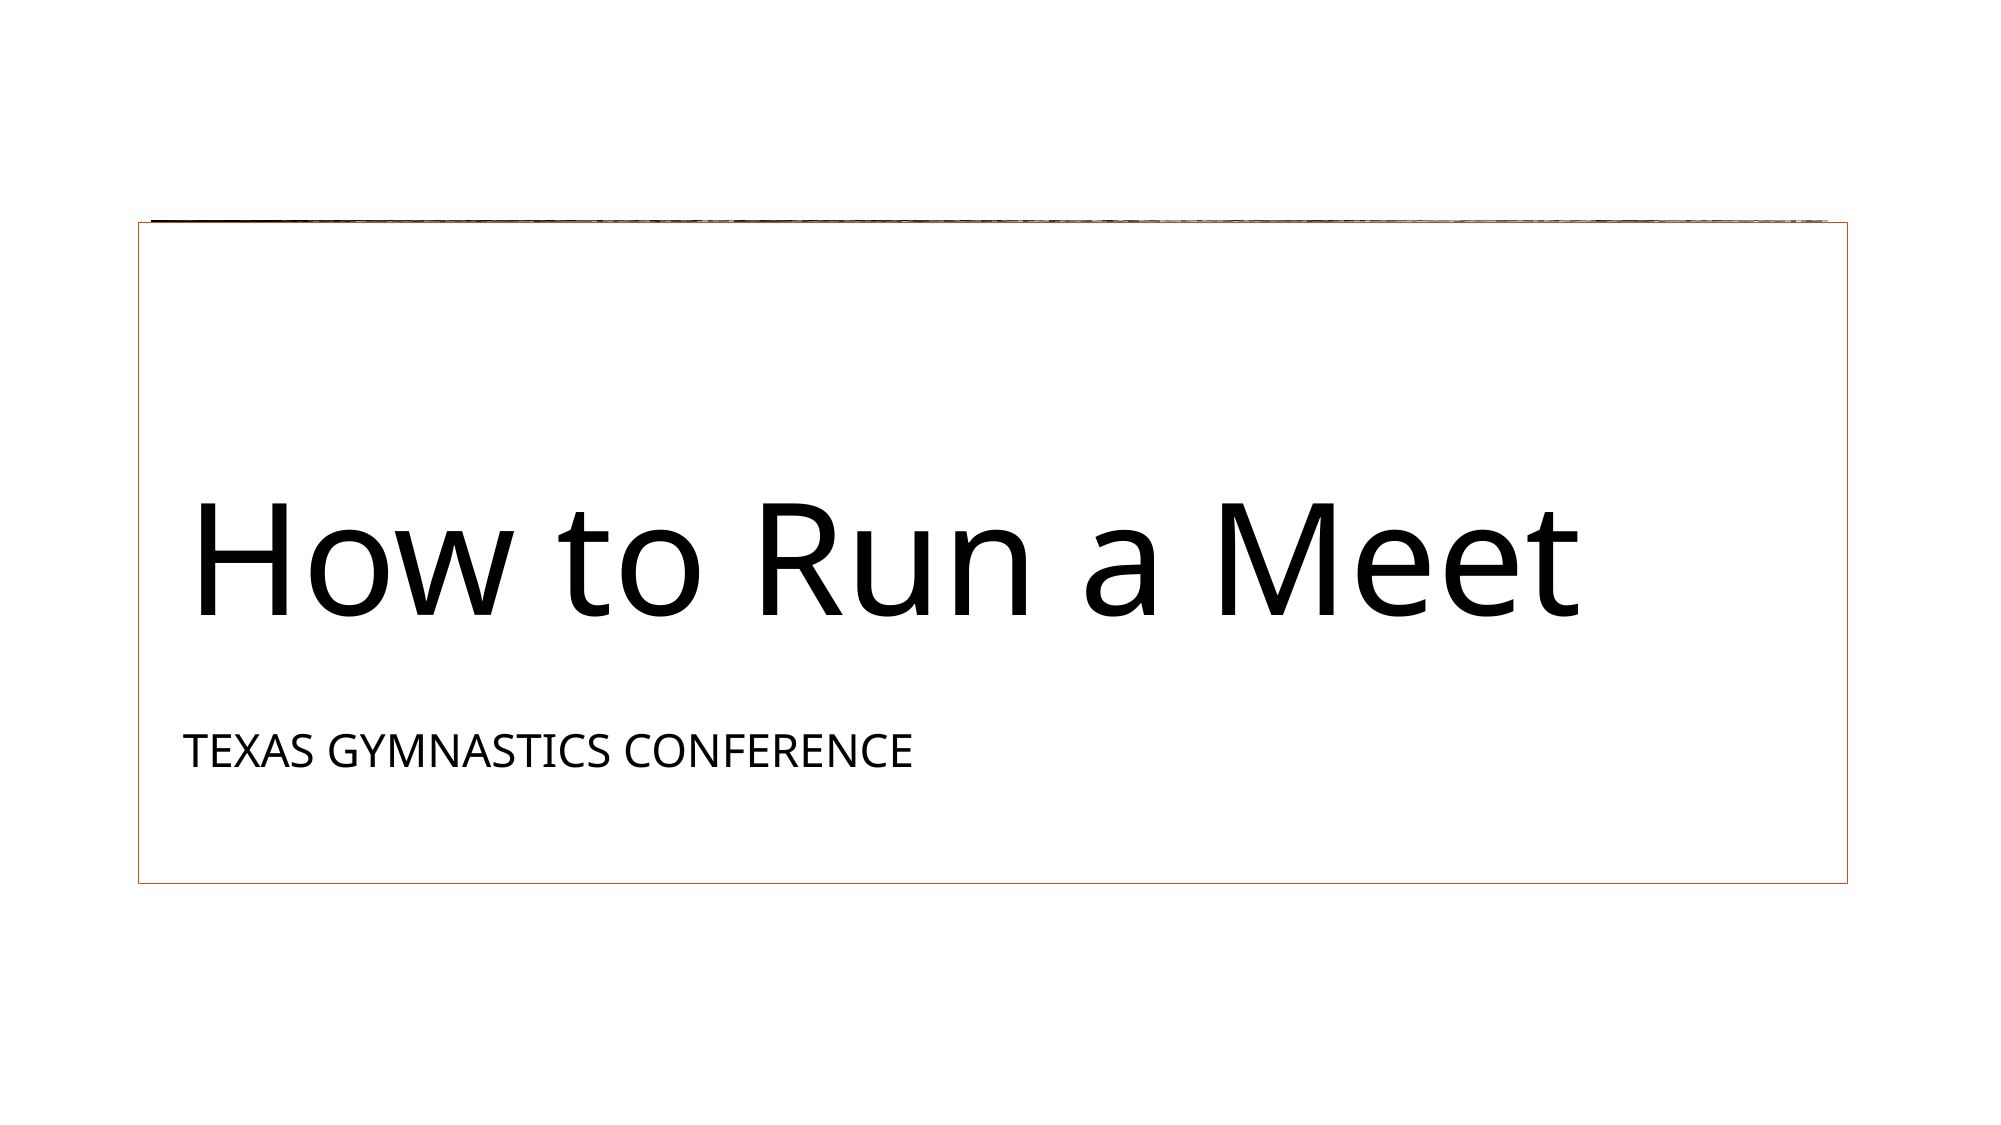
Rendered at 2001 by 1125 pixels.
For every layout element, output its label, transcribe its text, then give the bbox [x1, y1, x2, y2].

title How to Run a Meet [138, 222, 1848, 884]
subtitle TEXAS GYMNASTICS CONFERENCE [175, 720, 1470, 896]
